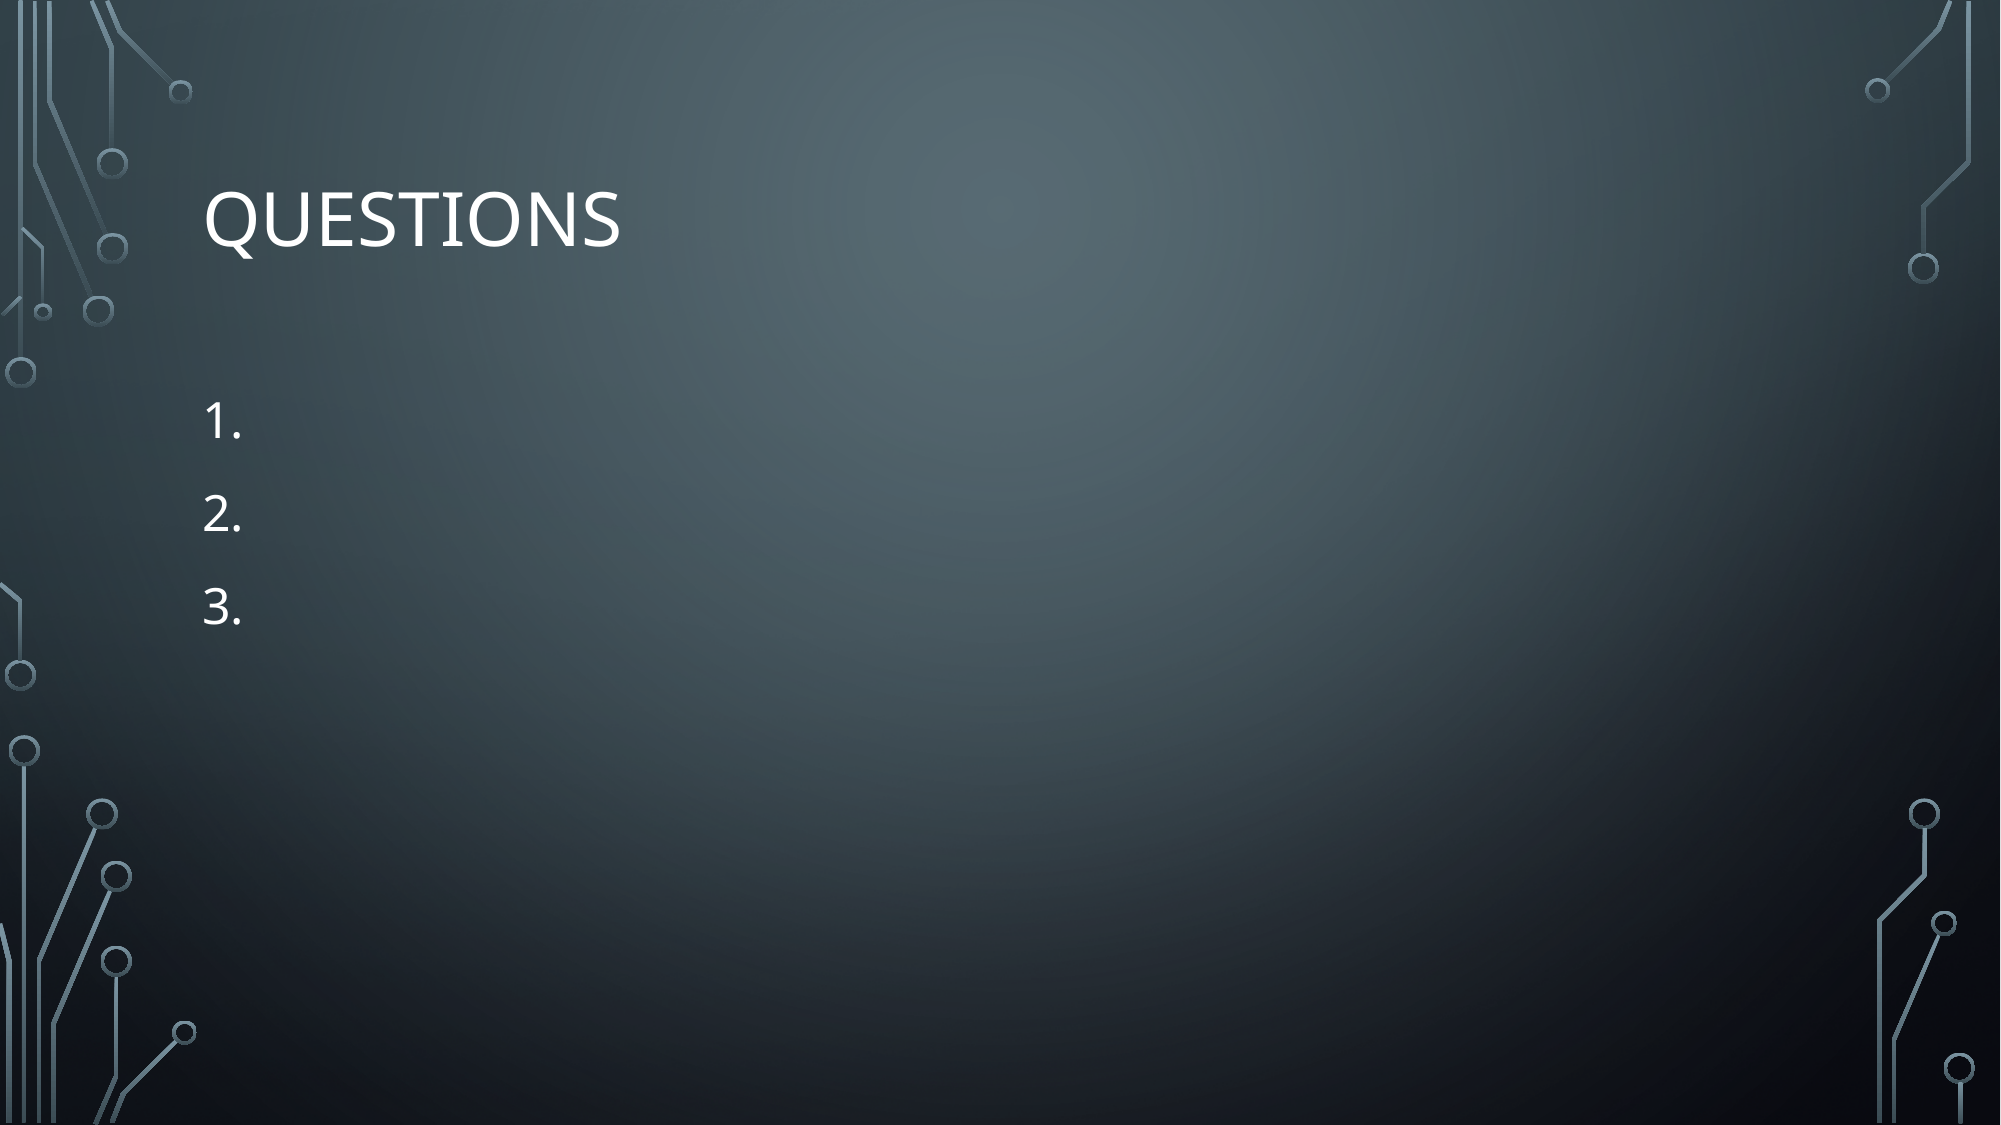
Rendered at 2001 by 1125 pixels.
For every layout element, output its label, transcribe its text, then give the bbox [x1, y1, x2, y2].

list 1. 2. 3. [187, 369, 1813, 950]
title Questions [187, 101, 1813, 344]
